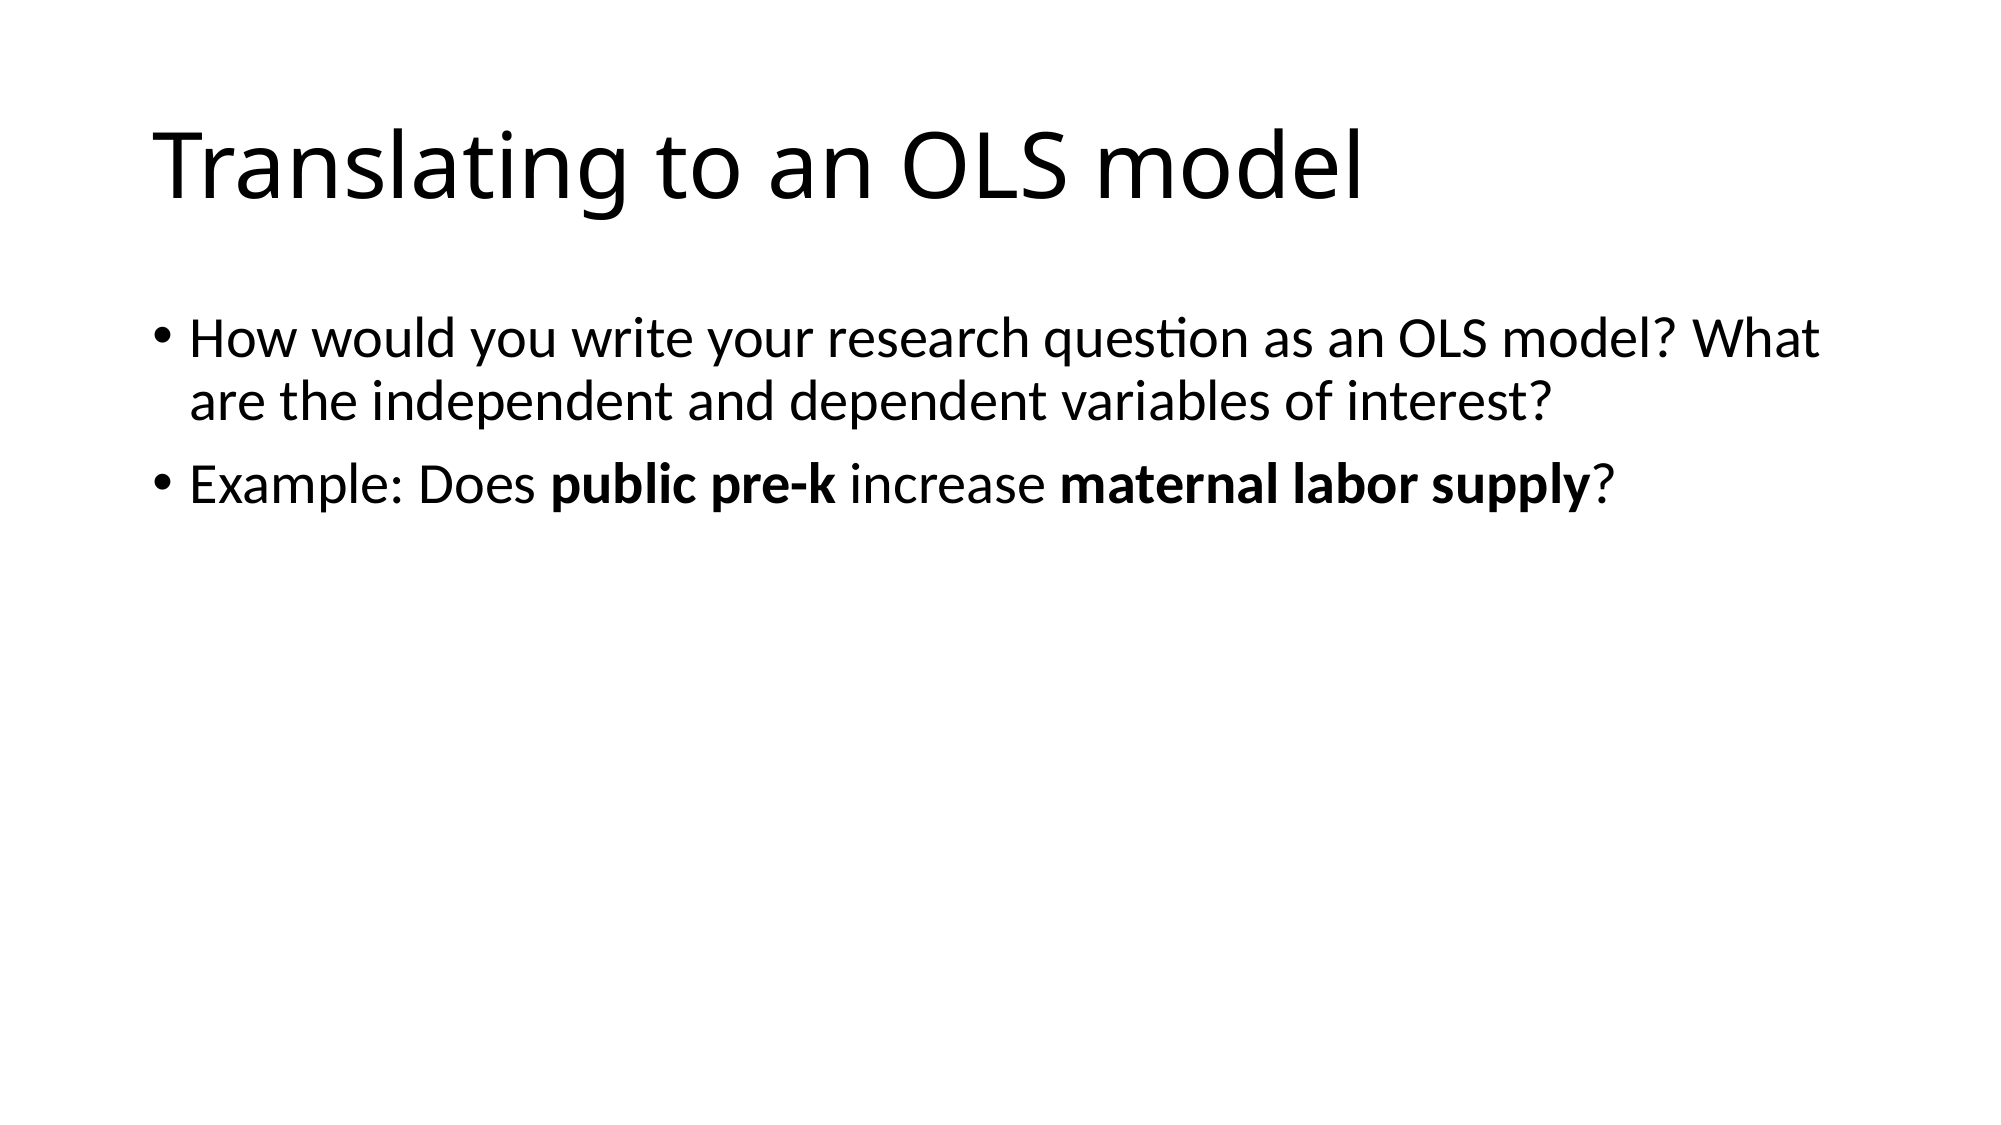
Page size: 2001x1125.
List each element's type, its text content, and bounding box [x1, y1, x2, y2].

title Translating to an OLS model [137, 59, 1863, 278]
